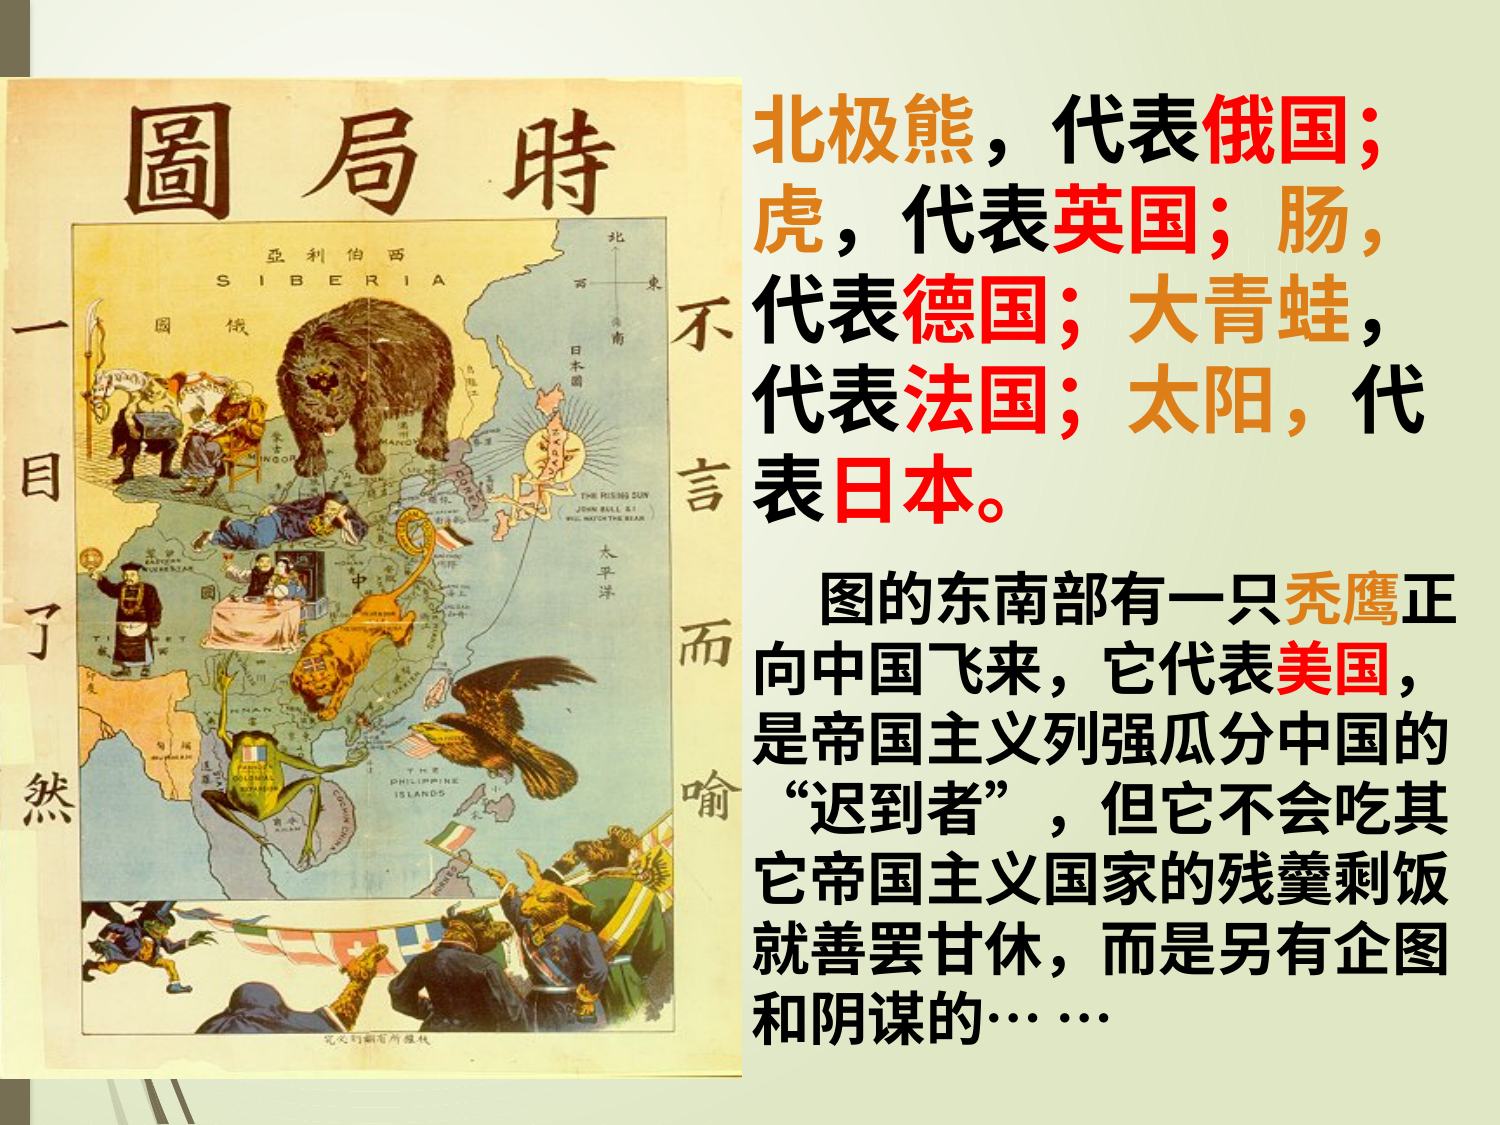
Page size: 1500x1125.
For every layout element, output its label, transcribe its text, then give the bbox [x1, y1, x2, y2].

picture [0, 77, 743, 1079]
text_box 北极熊，代表俄国；虎，代表英国；肠，代表德国；大青蛙，代表法国；太阳，代表日本。 图的东南部有一只秃鹰正向中国飞来，它代表美国，是帝国主义列强瓜分中国的“迟到者”，但它不会吃其它帝国主义国家的残羹剩饭就善罢甘休，而是另有企图和阴谋的… … [736, 75, 1496, 1060]
